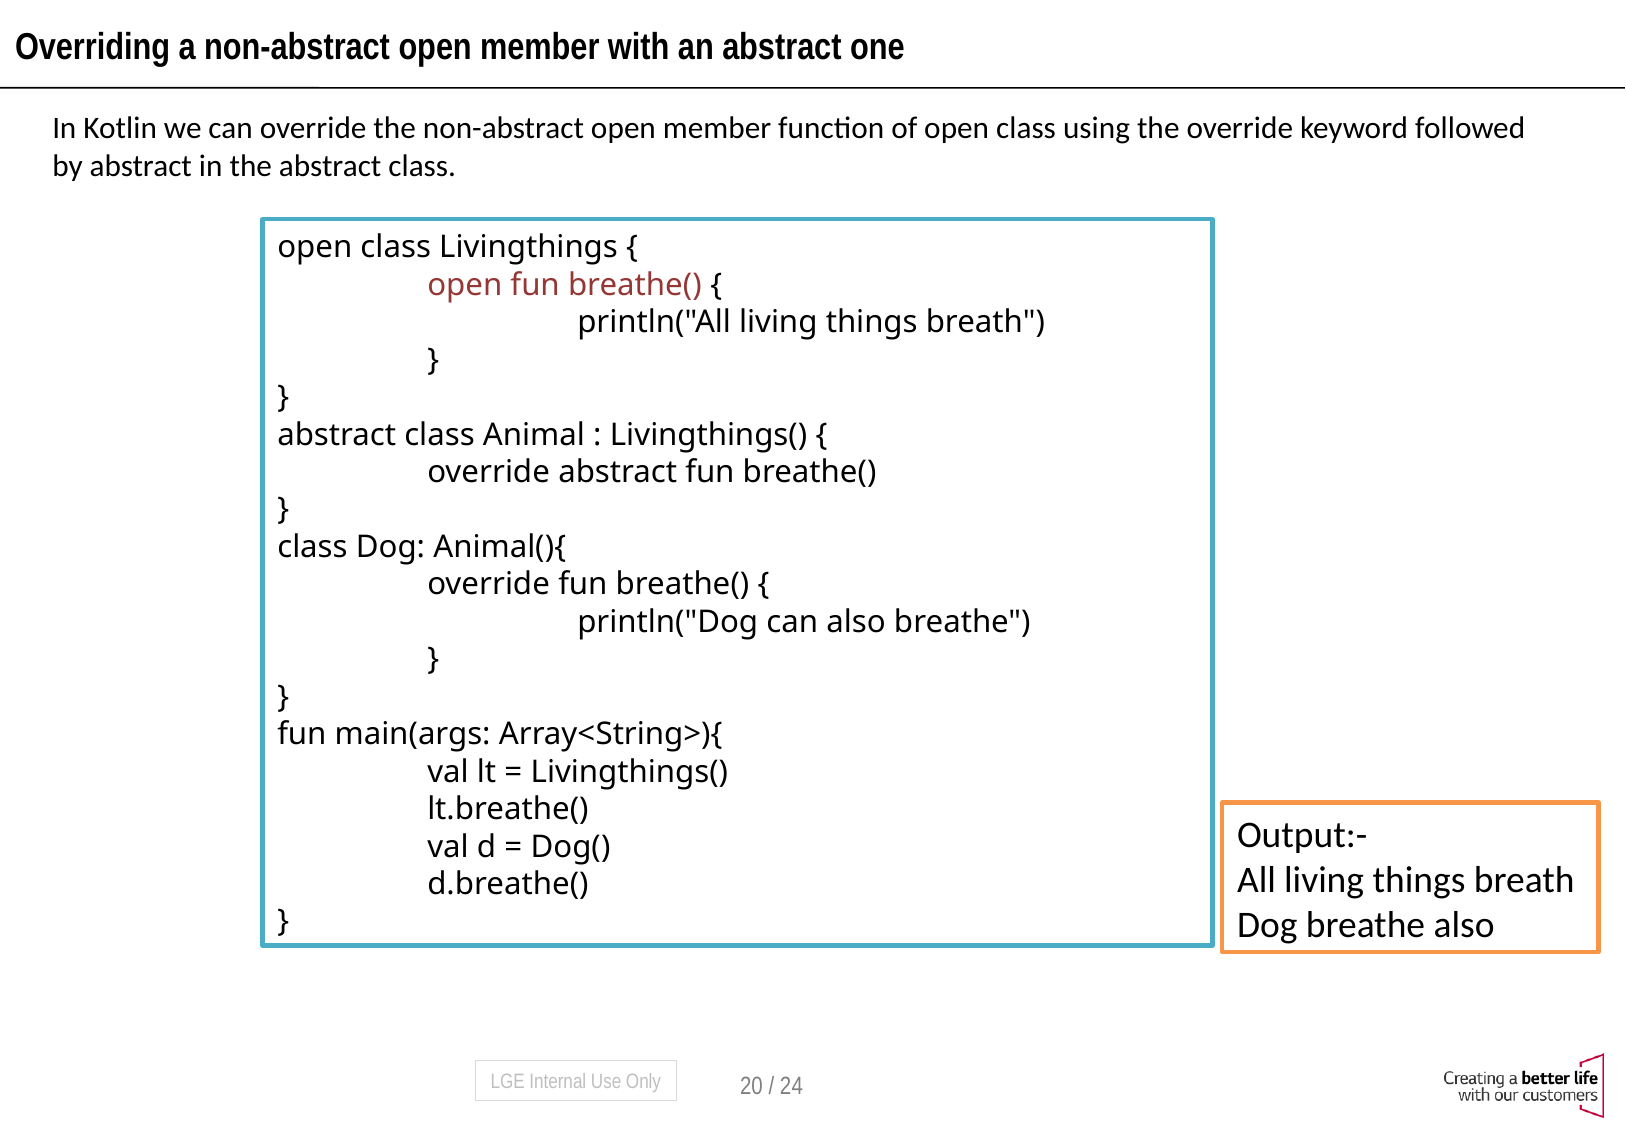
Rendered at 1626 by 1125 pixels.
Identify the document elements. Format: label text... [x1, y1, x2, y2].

text_box Output:- All living things breath Dog breathe also [1220, 800, 1601, 954]
title Overriding a non-abstract open member with an abstract one [0, 16, 1463, 72]
text_box open class Livingthings { open fun breathe() { println("All living things breath") } } abstract class Animal : Livingthings() { override abstract fun breathe() } class Dog: Animal(){ override fun breathe() { println("Dog can also breathe") } } fun main(args: Array<String>){ val lt = Livingthings() lt.breathe() val d = Dog() d.breathe() } [260, 217, 1215, 948]
picture [1444, 1053, 1604, 1118]
text_box In Kotlin we can override the non-abstract open member function of open class using the override keyword followed by abstract in the abstract class. [37, 99, 1575, 190]
